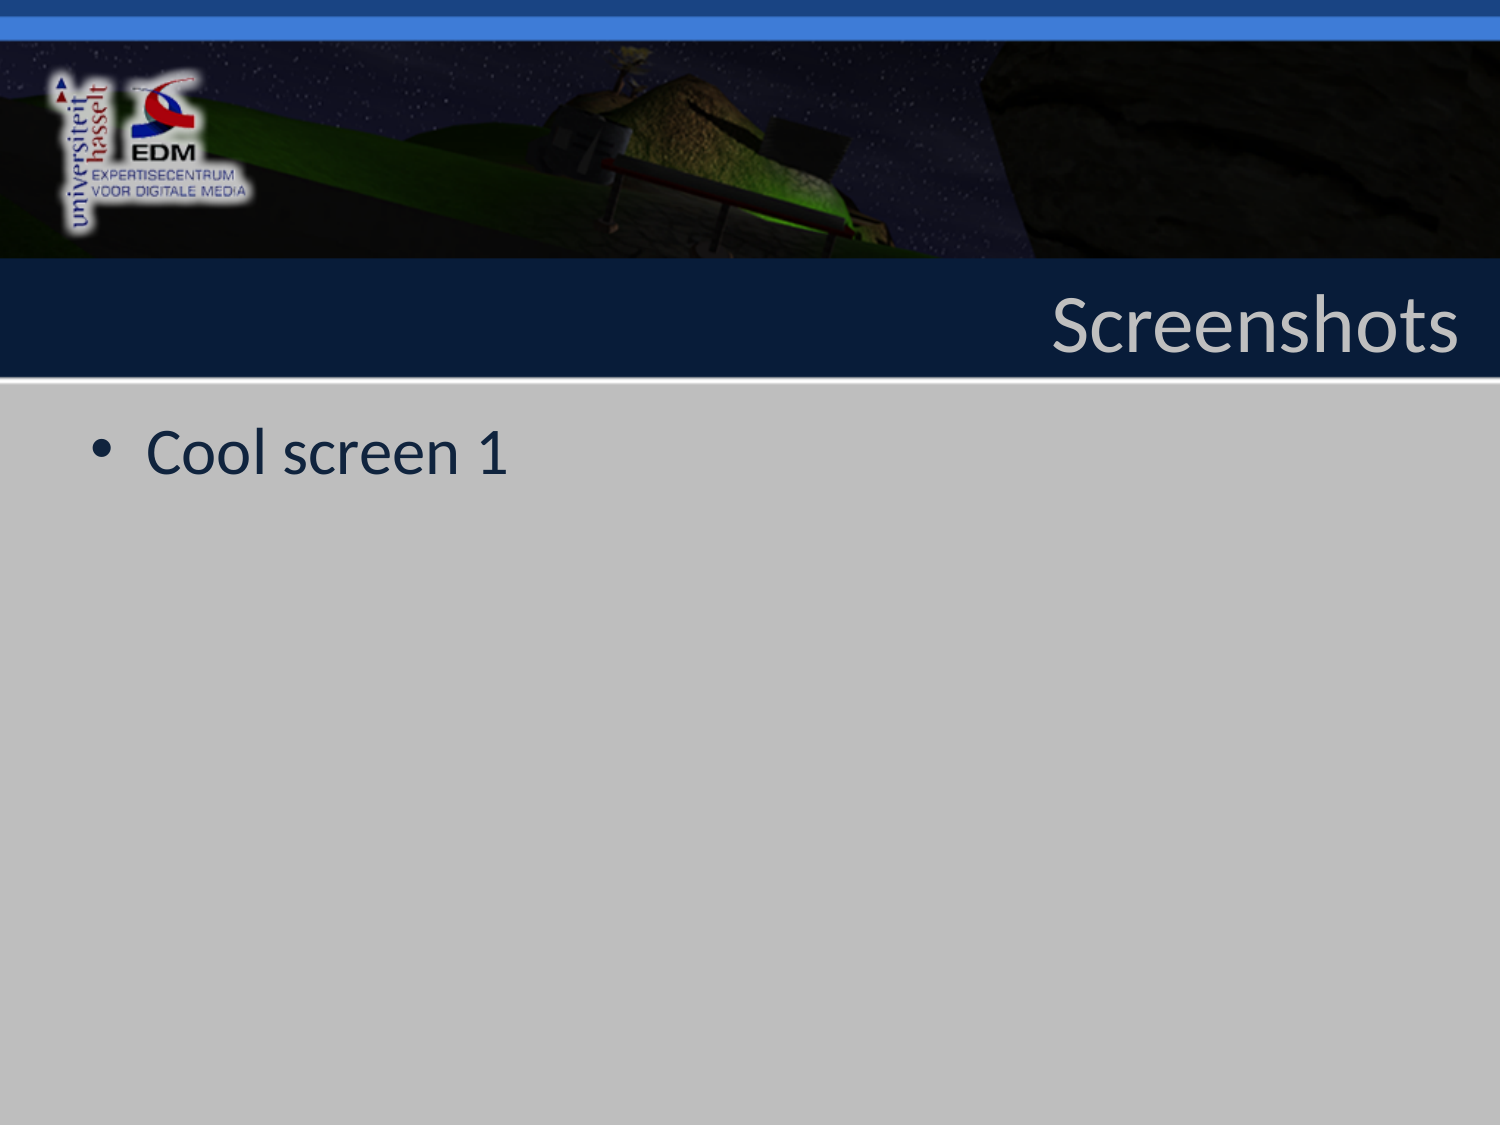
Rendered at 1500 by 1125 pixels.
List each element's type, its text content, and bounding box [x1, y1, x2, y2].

title Screenshots [150, 275, 1475, 363]
picture [0, 0, 1500, 1125]
list Cool screen 1 [75, 399, 1425, 1005]
